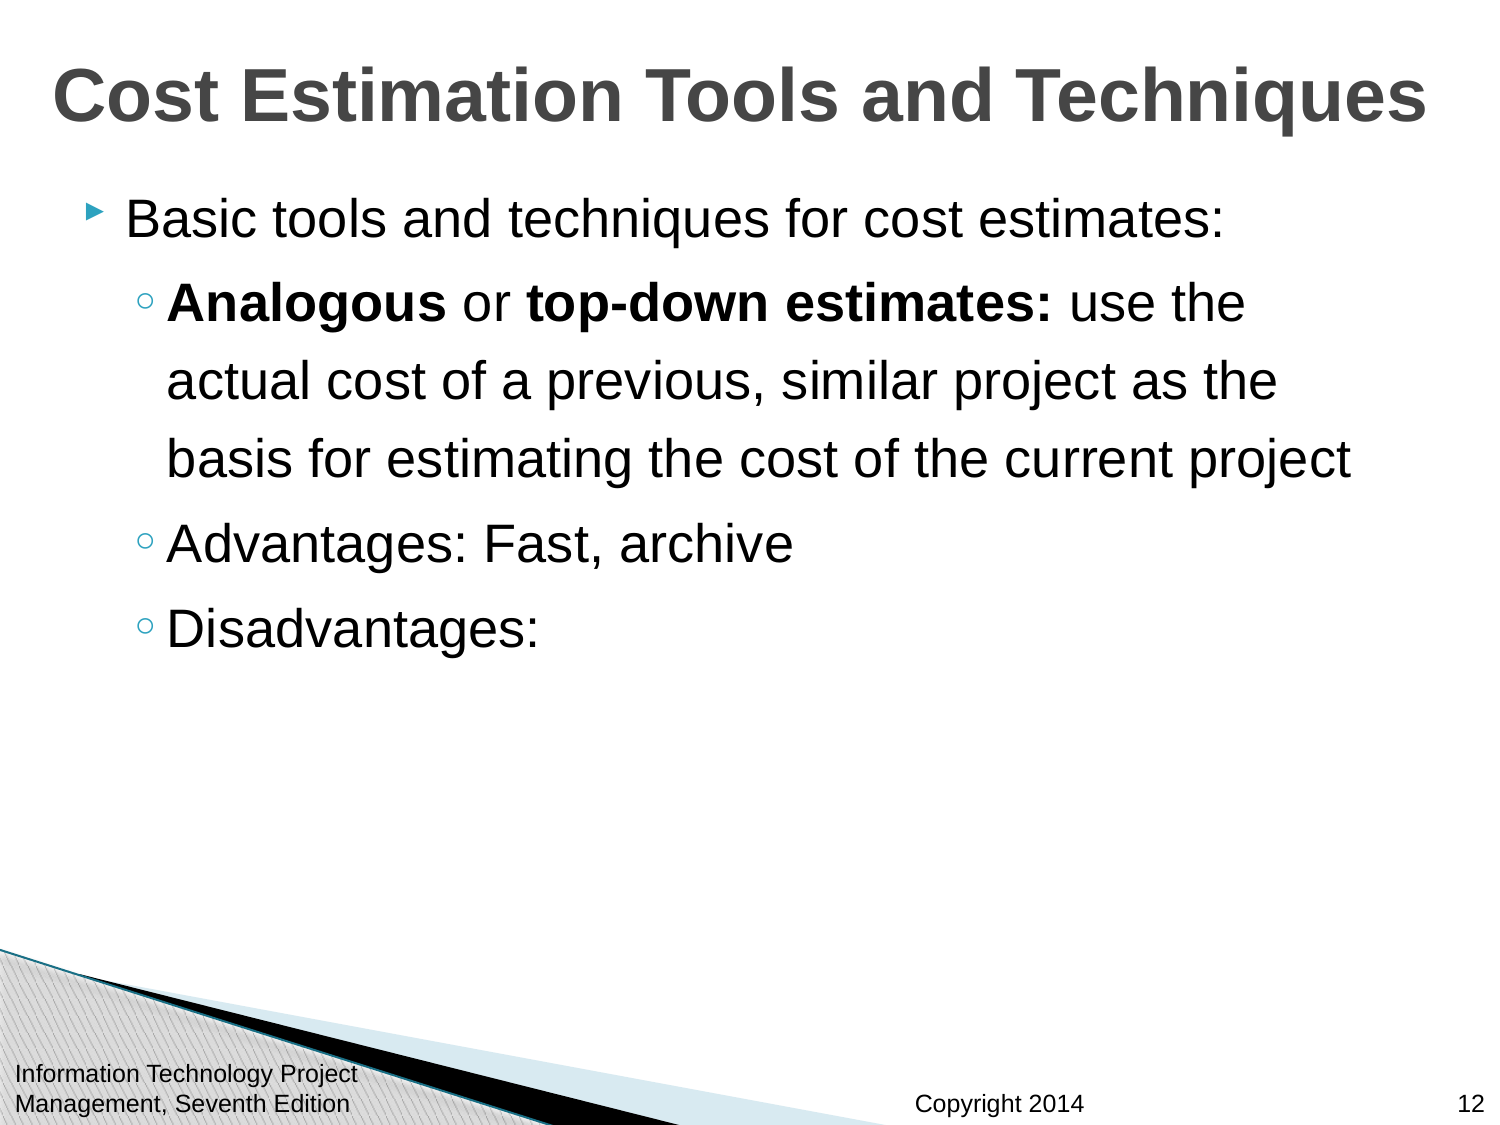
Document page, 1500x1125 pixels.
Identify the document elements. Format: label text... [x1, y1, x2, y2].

list Basic tools and techniques for cost estimates: Analogous or top-down estimates: use the actual cost of a previous, similar project as the basis for estimating the cost of the current project Advantages: Fast, archive Disadvantages: [49, 162, 1413, 1038]
title Cost Estimation Tools and Techniques [37, 37, 1500, 145]
footer Information Technology Project Management, Seventh Edition [0, 1065, 425, 1125]
slide_number 12 [1408, 1065, 1500, 1125]
